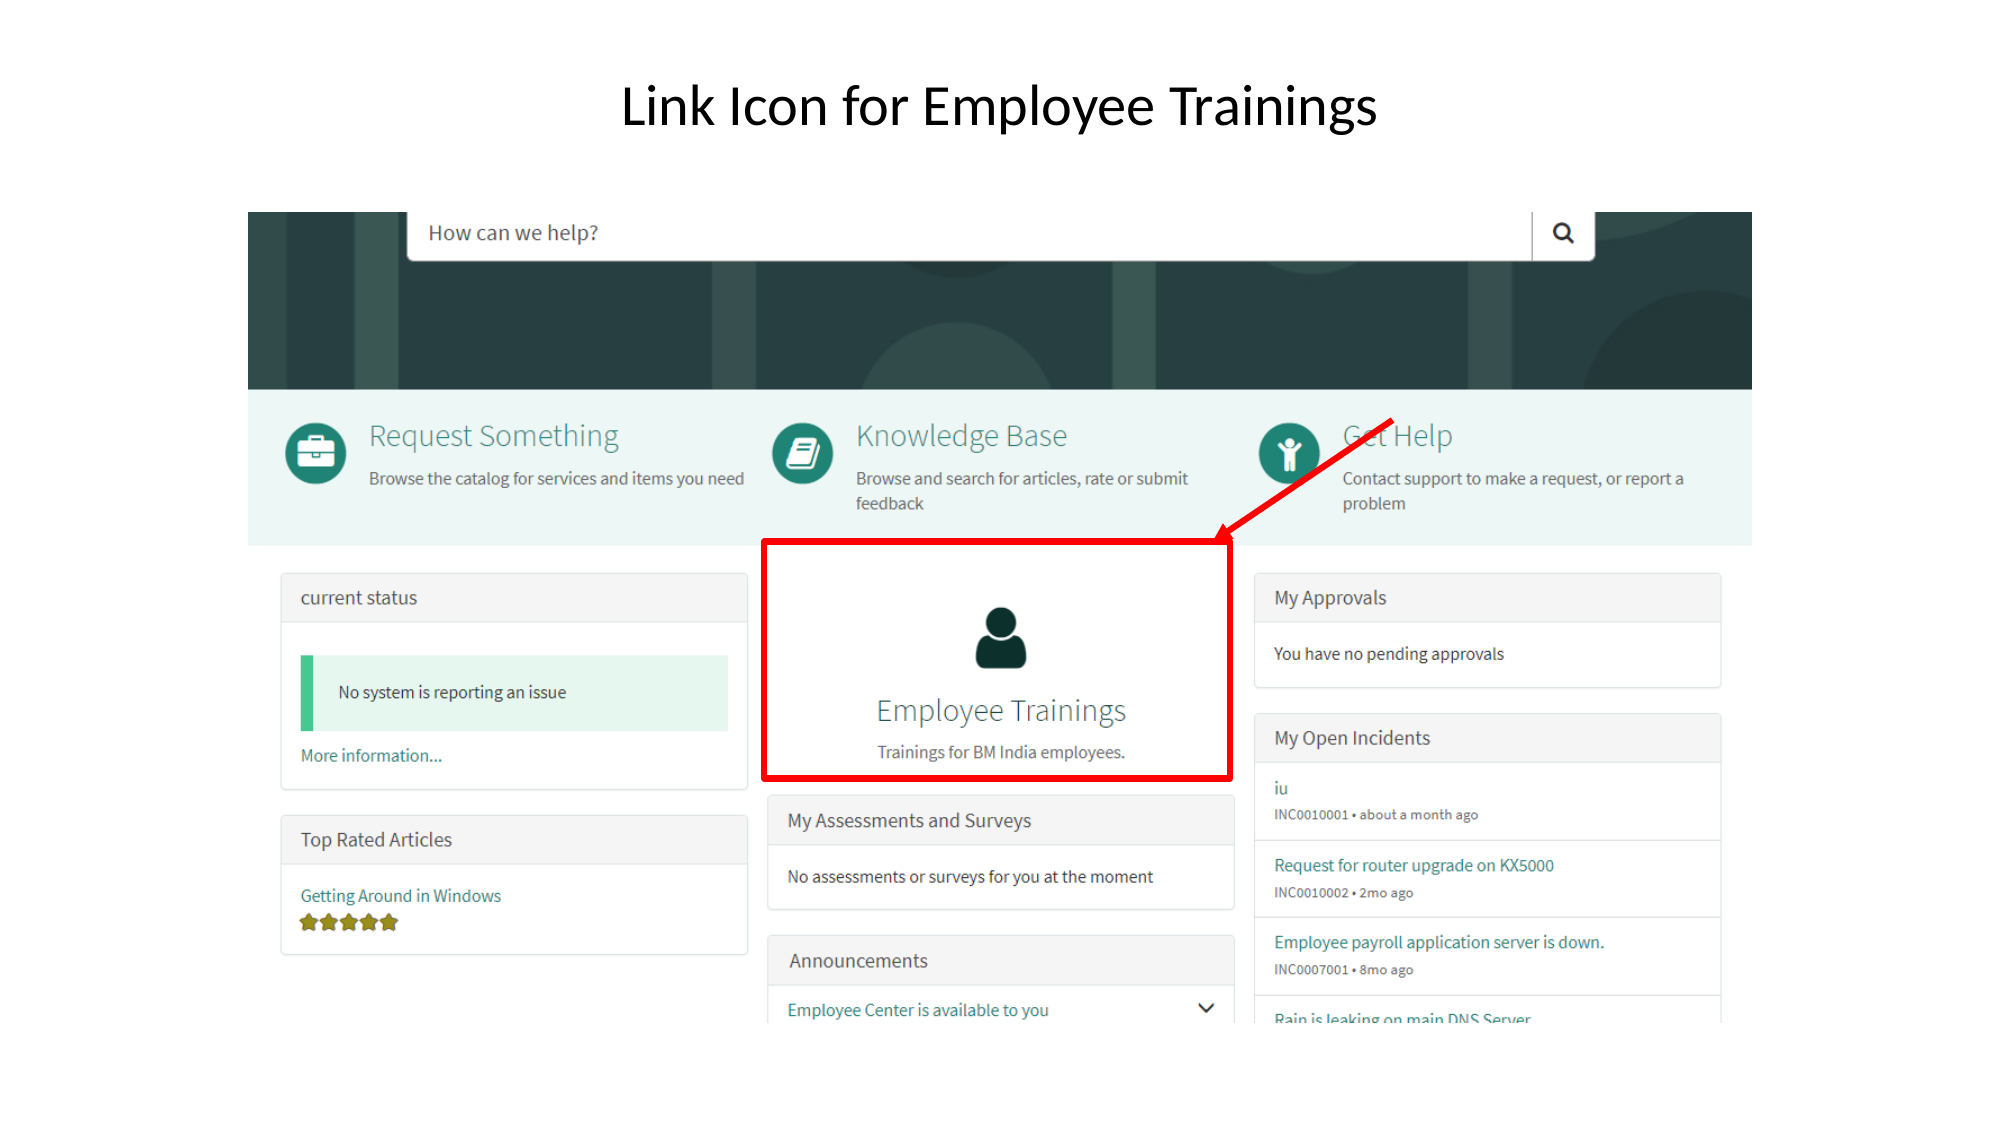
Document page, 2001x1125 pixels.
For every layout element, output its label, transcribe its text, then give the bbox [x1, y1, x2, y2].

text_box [1212, 419, 1393, 542]
text_box Link Icon for Employee Trainings [380, 59, 1620, 145]
picture [248, 212, 1752, 1023]
